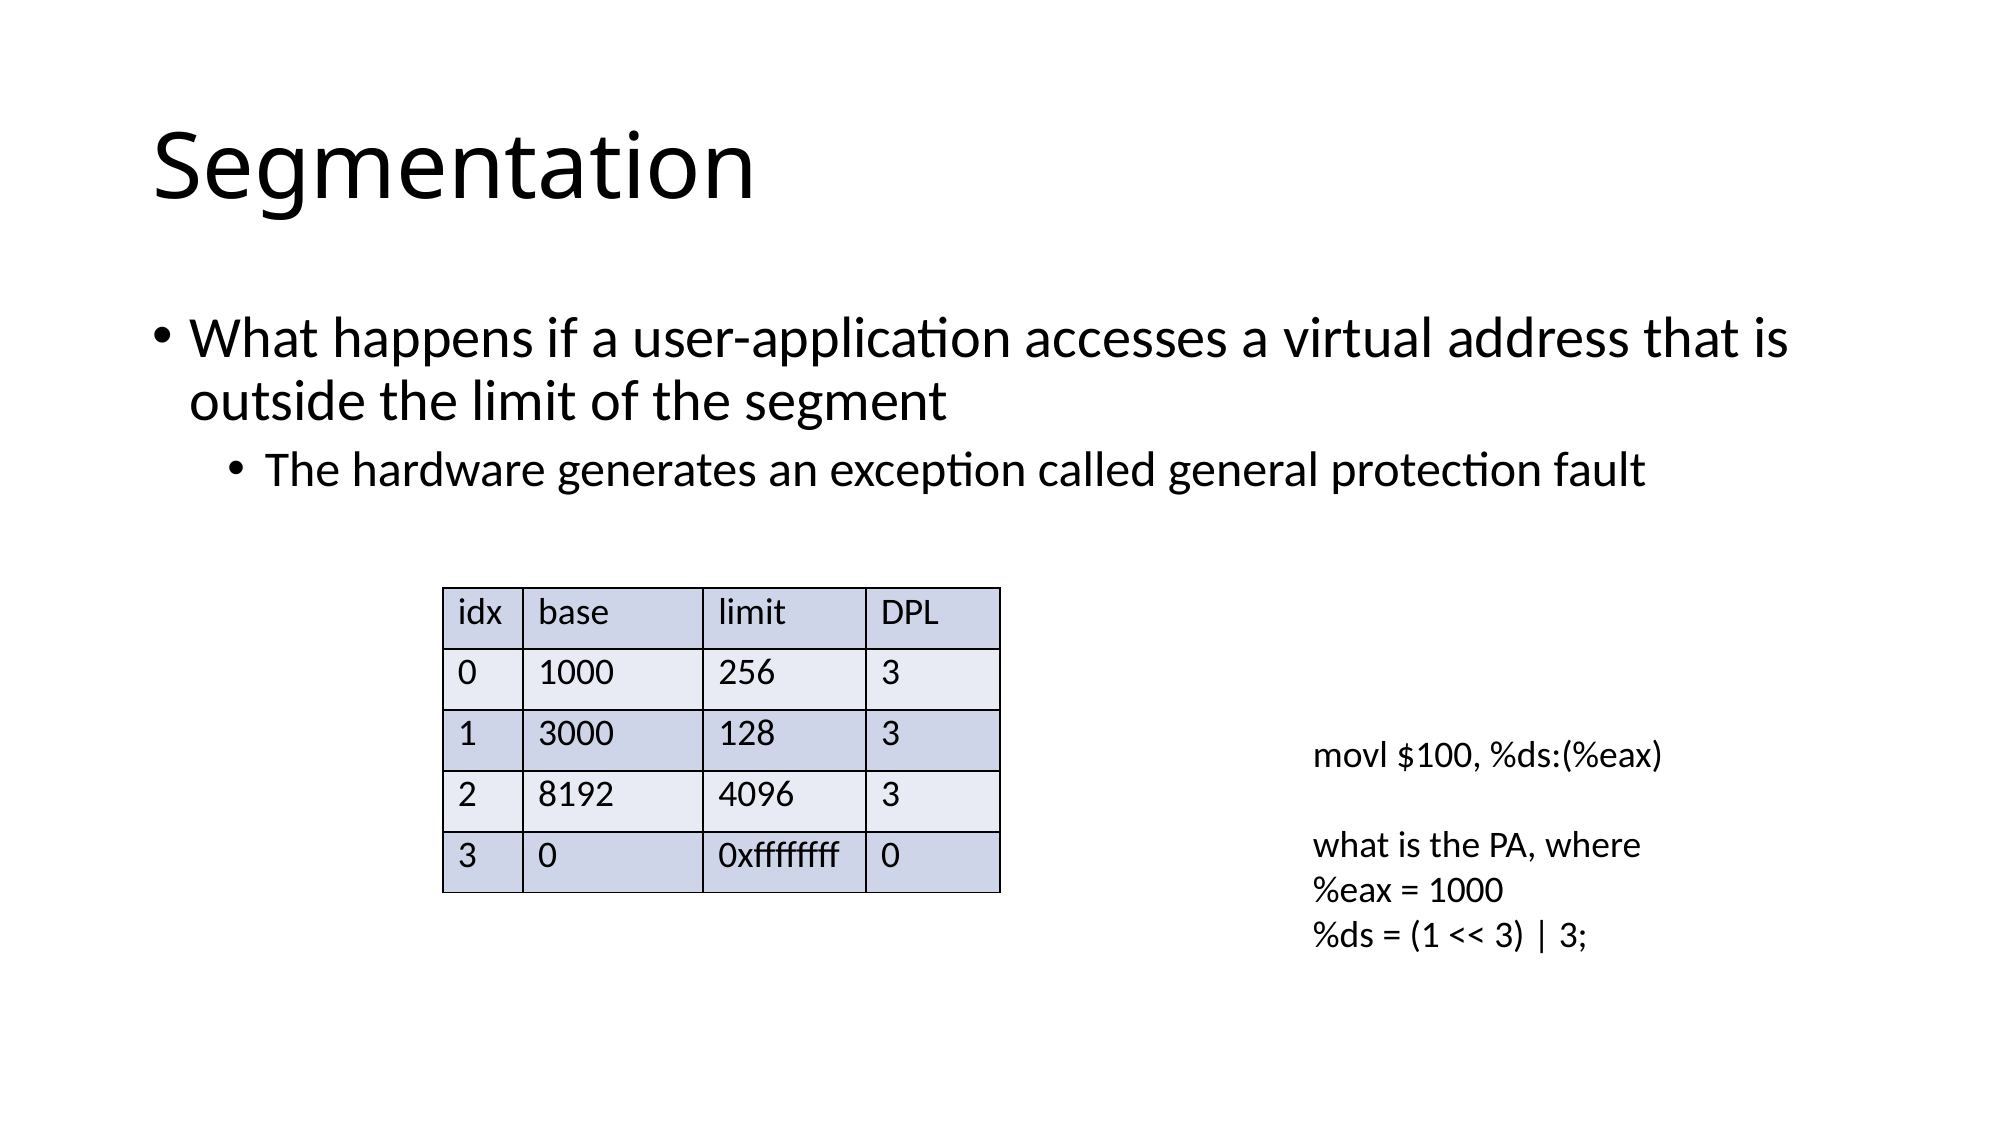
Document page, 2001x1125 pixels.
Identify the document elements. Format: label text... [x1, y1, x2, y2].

table_cell 3 [867, 650, 999, 709]
table_header idx [444, 589, 522, 648]
table_cell 128 [704, 711, 865, 770]
list What happens if a user-application accesses a virtual address that is outside the limit of the segment The hardware generates an exception called general protection fault [137, 299, 1863, 1014]
table_cell 1 [444, 711, 522, 770]
table_header base [524, 589, 702, 648]
table_cell 3 [867, 772, 999, 831]
table_cell 0 [524, 833, 702, 892]
table_cell 3 [444, 833, 522, 892]
table_cell 3 [867, 711, 999, 770]
title Segmentation [137, 59, 1863, 278]
table_cell 0 [444, 650, 522, 709]
table_cell 2 [444, 772, 522, 831]
table_cell 0 [867, 833, 999, 892]
table_header limit [704, 589, 865, 648]
table_cell 1000 [524, 650, 702, 709]
table_cell 8192 [524, 772, 702, 831]
table_cell 0xffffffff [704, 833, 865, 892]
table_header DPL [867, 589, 999, 648]
table_cell 3000 [524, 711, 702, 770]
table_cell 4096 [704, 772, 865, 831]
table_cell 256 [704, 650, 865, 709]
text_box movl $100, %ds:(%eax) what is the PA, where %eax = 1000 %ds = (1 << 3) | 3; [1298, 723, 1886, 963]
